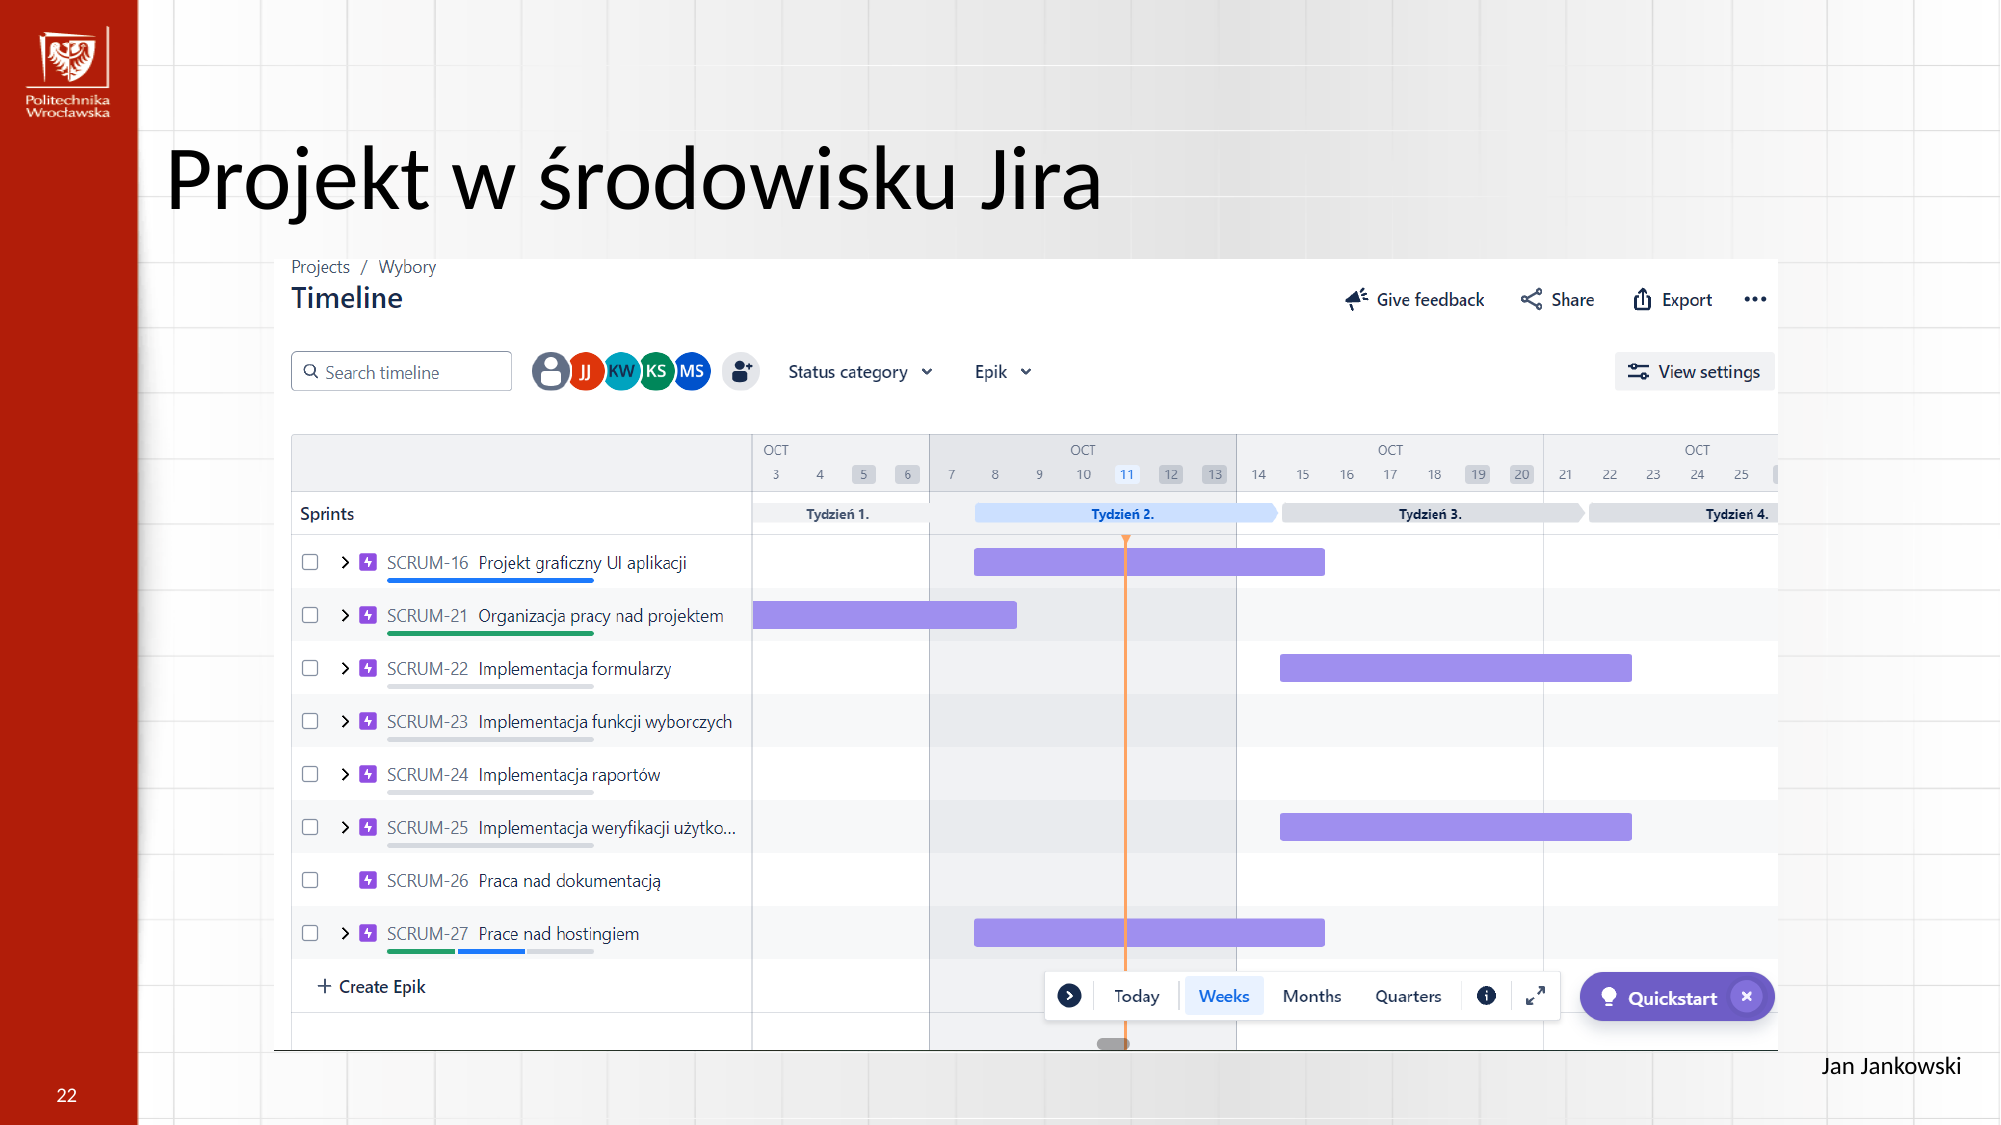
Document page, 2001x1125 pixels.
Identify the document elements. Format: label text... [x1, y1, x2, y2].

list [273, 258, 1778, 1051]
picture [0, 0, 2000, 1125]
text_box Jan Jankowski [165, 1023, 1978, 1106]
list Projekt w środowisku Jira [165, 101, 1978, 244]
